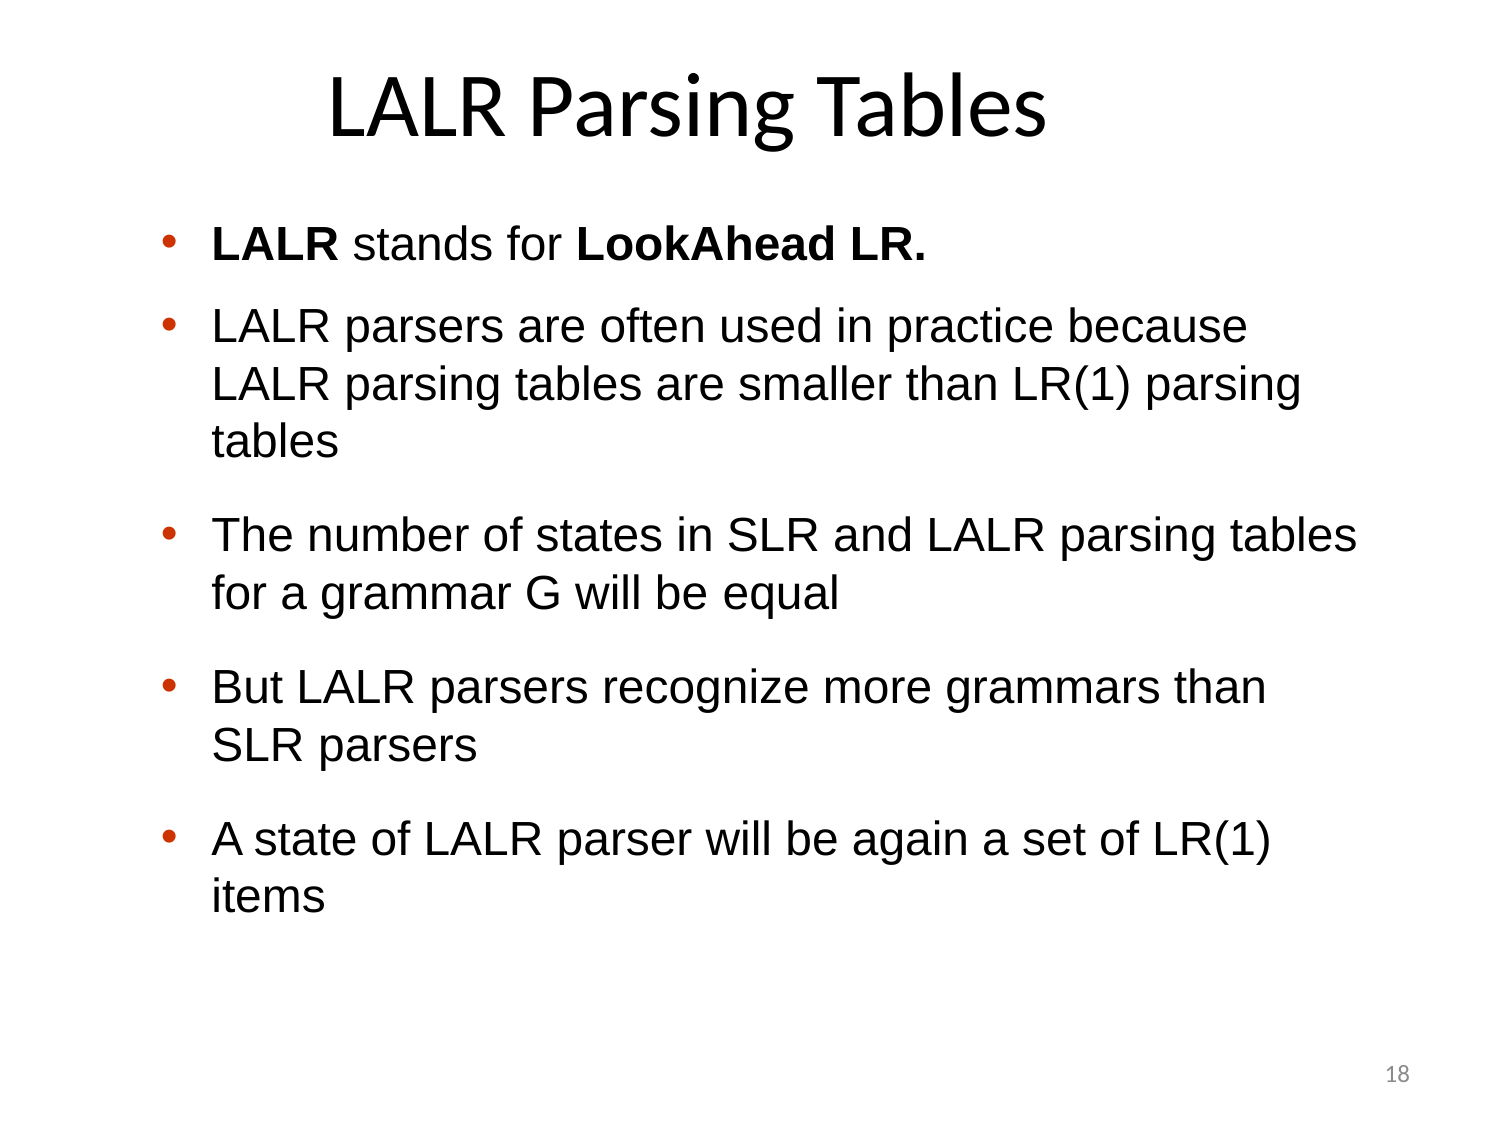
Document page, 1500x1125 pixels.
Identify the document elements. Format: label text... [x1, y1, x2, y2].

text_box LALR Parsing Tables [75, 45, 1300, 156]
text_box LALR stands for LookAhead LR. LALR parsers are often used in practice because LALR parsing tables are smaller than LR(1) parsing tables The number of states in SLR and LALR parsing tables for a grammar G will be equal But LALR parsers recognize more grammars than SLR parsers A state of LALR parser will be again a set of LR(1) items [125, 212, 1397, 923]
slide_number 18 [1074, 1042, 1425, 1103]
